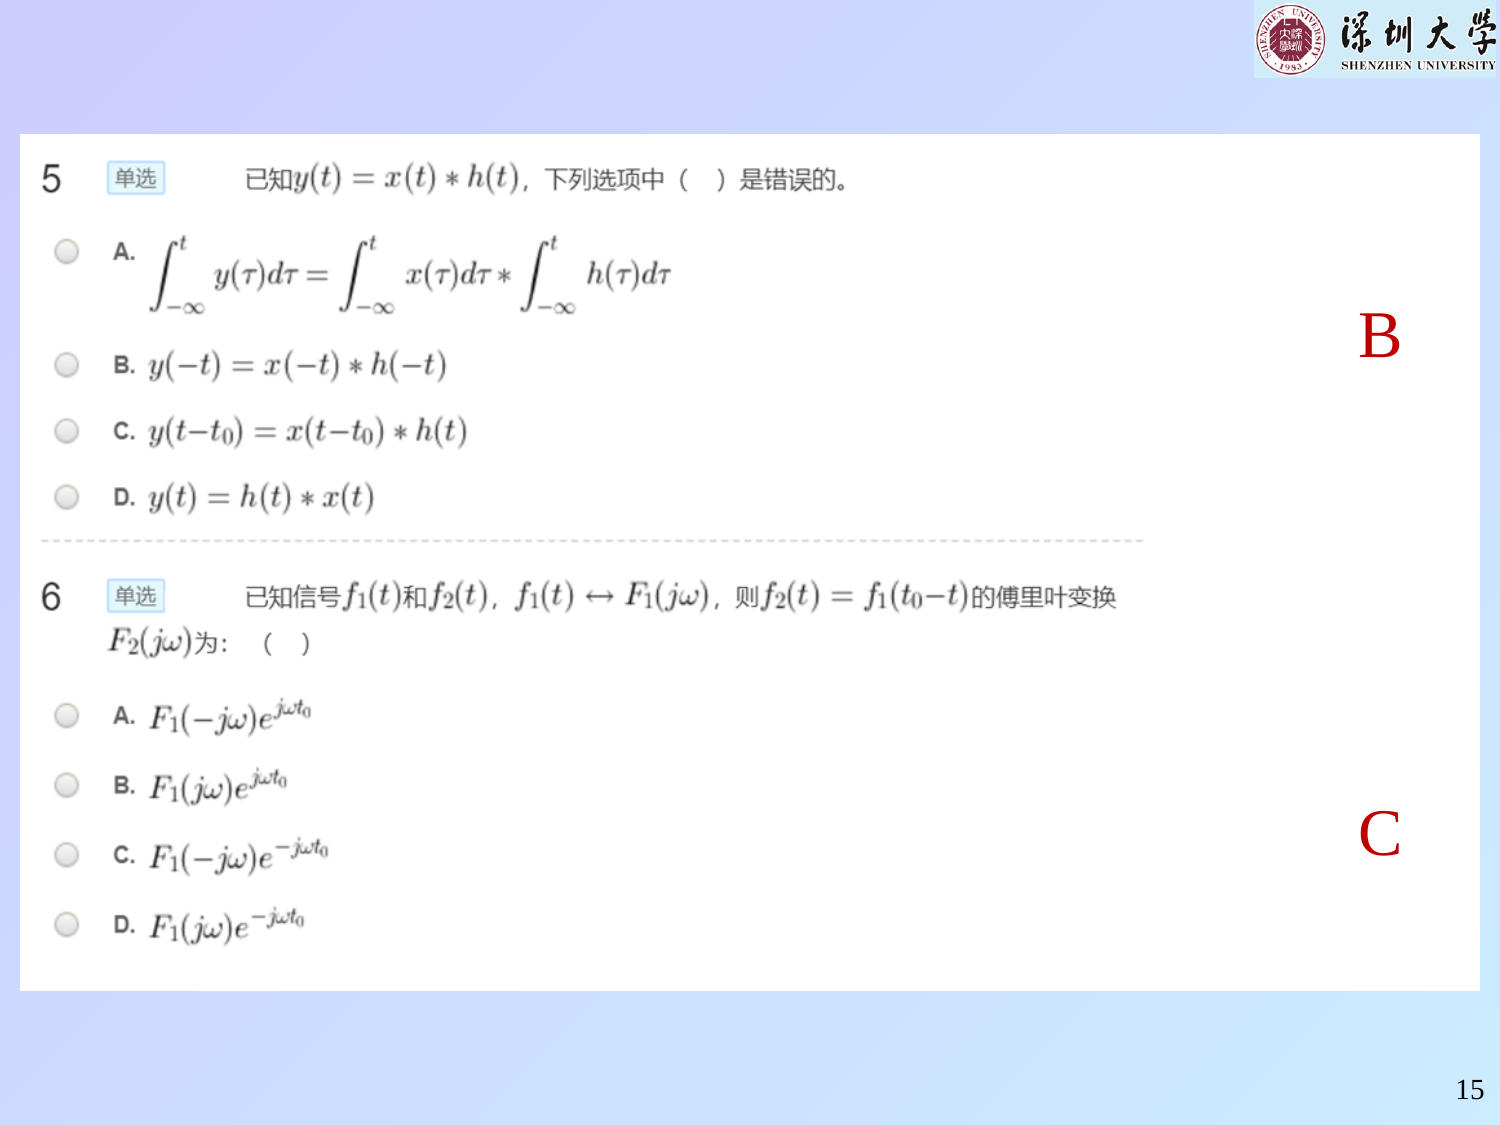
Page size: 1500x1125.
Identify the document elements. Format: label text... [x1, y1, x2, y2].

picture [1254, 0, 1496, 78]
picture [20, 134, 1480, 991]
slide_number 15 [1187, 1049, 1500, 1125]
